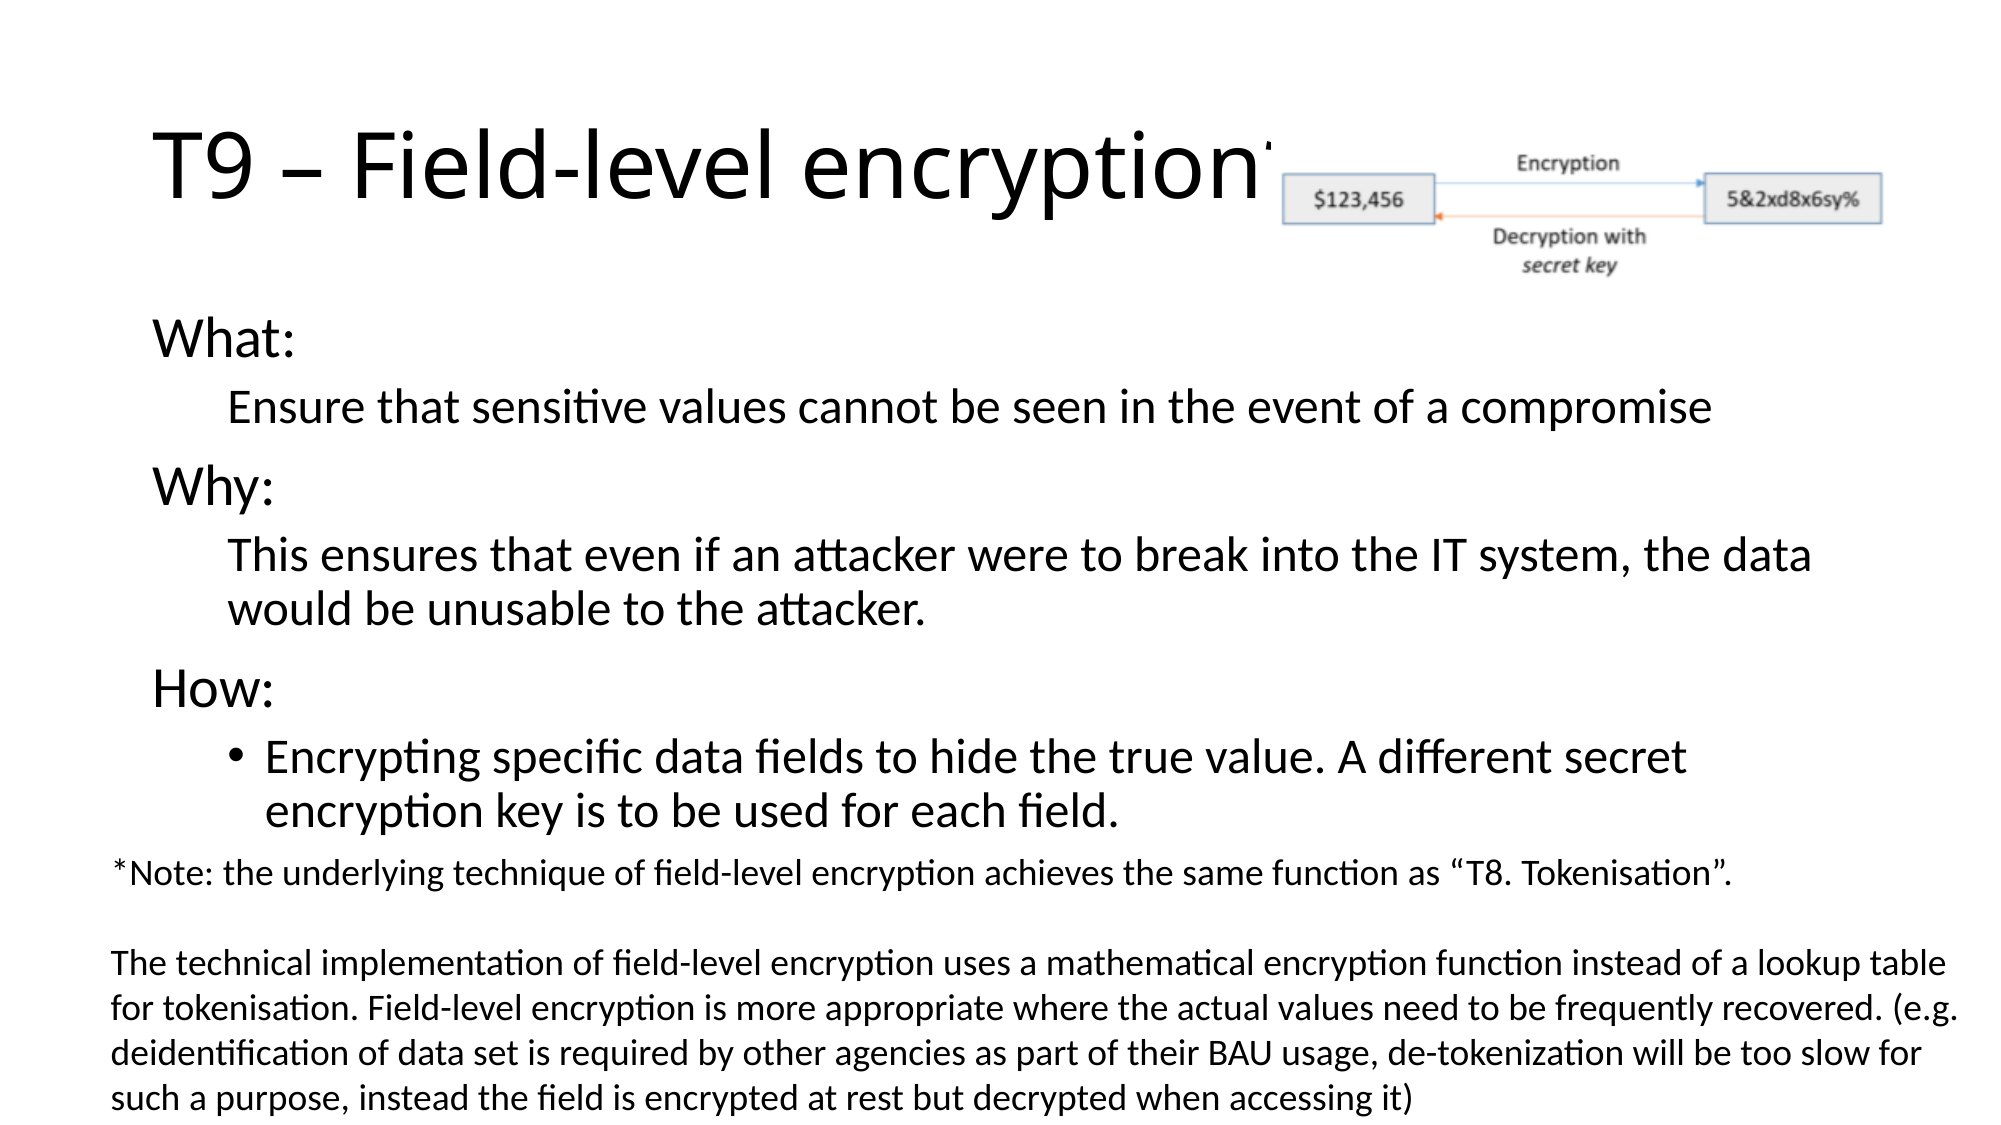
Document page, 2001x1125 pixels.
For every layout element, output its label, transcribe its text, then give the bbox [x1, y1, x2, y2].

text_box *Note: the underlying technique of field-level encryption achieves the same function as “T8. Tokenisation”. The technical implementation of field-level encryption uses a mathematical encryption function instead of a lookup table for tokenisation. Field-level encryption is more appropriate where the actual values need to be frequently recovered. (e.g. deidentification of data set is required by other agencies as part of their BAU usage, de-tokenization will be too slow for such a purpose, instead the field is encrypted at rest but decrypted when accessing it) [95, 840, 2000, 1125]
list What: Ensure that sensitive values cannot be seen in the event of a compromise Why: This ensures that even if an attacker were to break into the IT system, the data would be unusable to the attacker. How: Encrypting specific data fields to hide the true value. A different secret encryption key is to be used for each field. [137, 299, 1863, 840]
title T9 – Field-level encryption* [137, 59, 1863, 278]
picture [1270, 118, 1895, 289]
